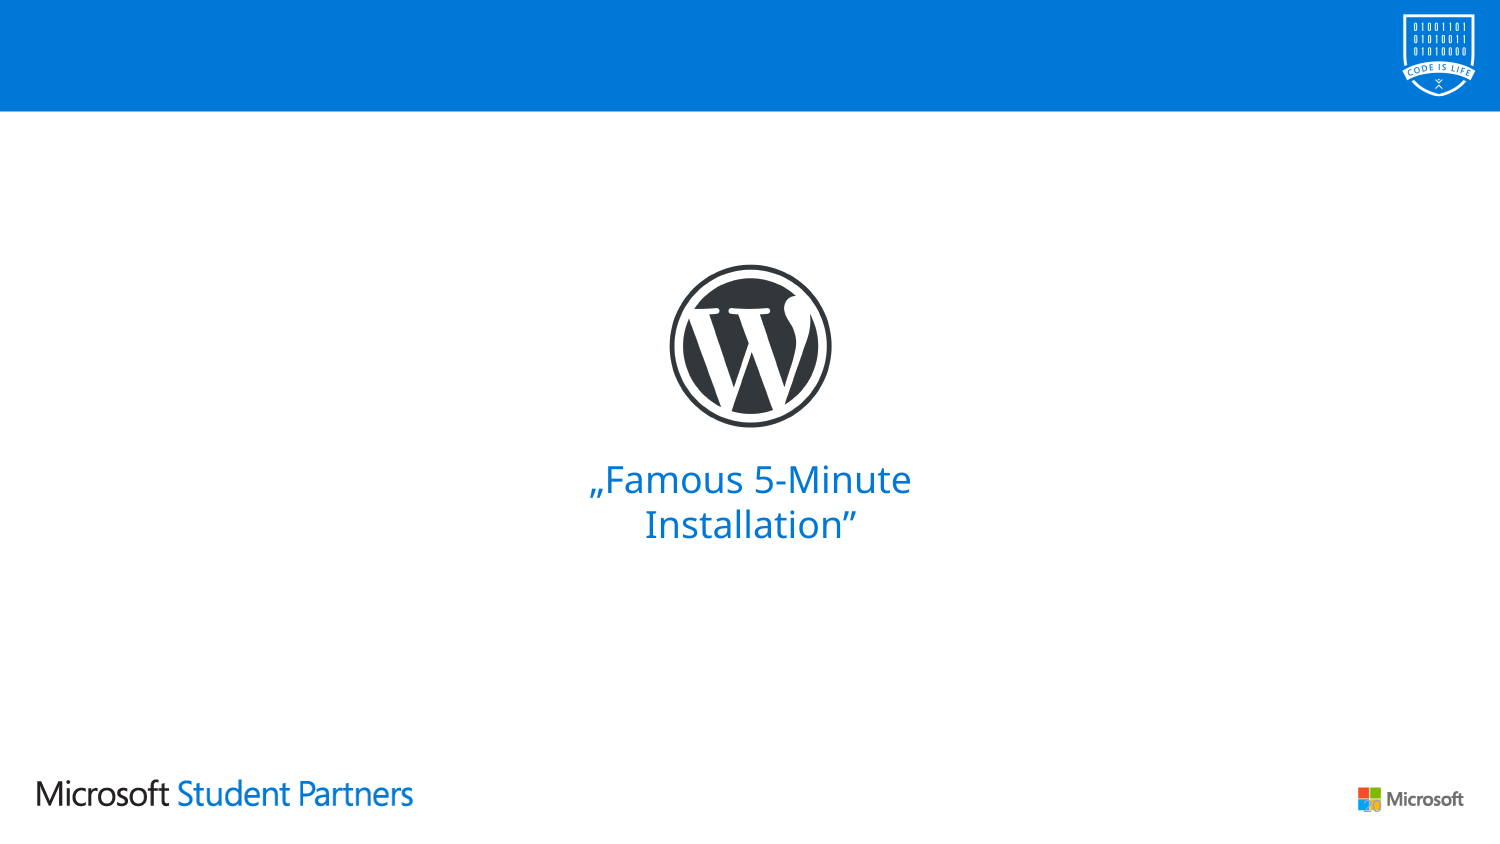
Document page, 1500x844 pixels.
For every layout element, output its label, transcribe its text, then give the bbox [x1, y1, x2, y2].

picture [0, 0, 1500, 844]
slide_number 20 [1059, 782, 1397, 827]
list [629, 224, 872, 468]
text_box „Famous 5-Minute Installation” [574, 449, 928, 554]
